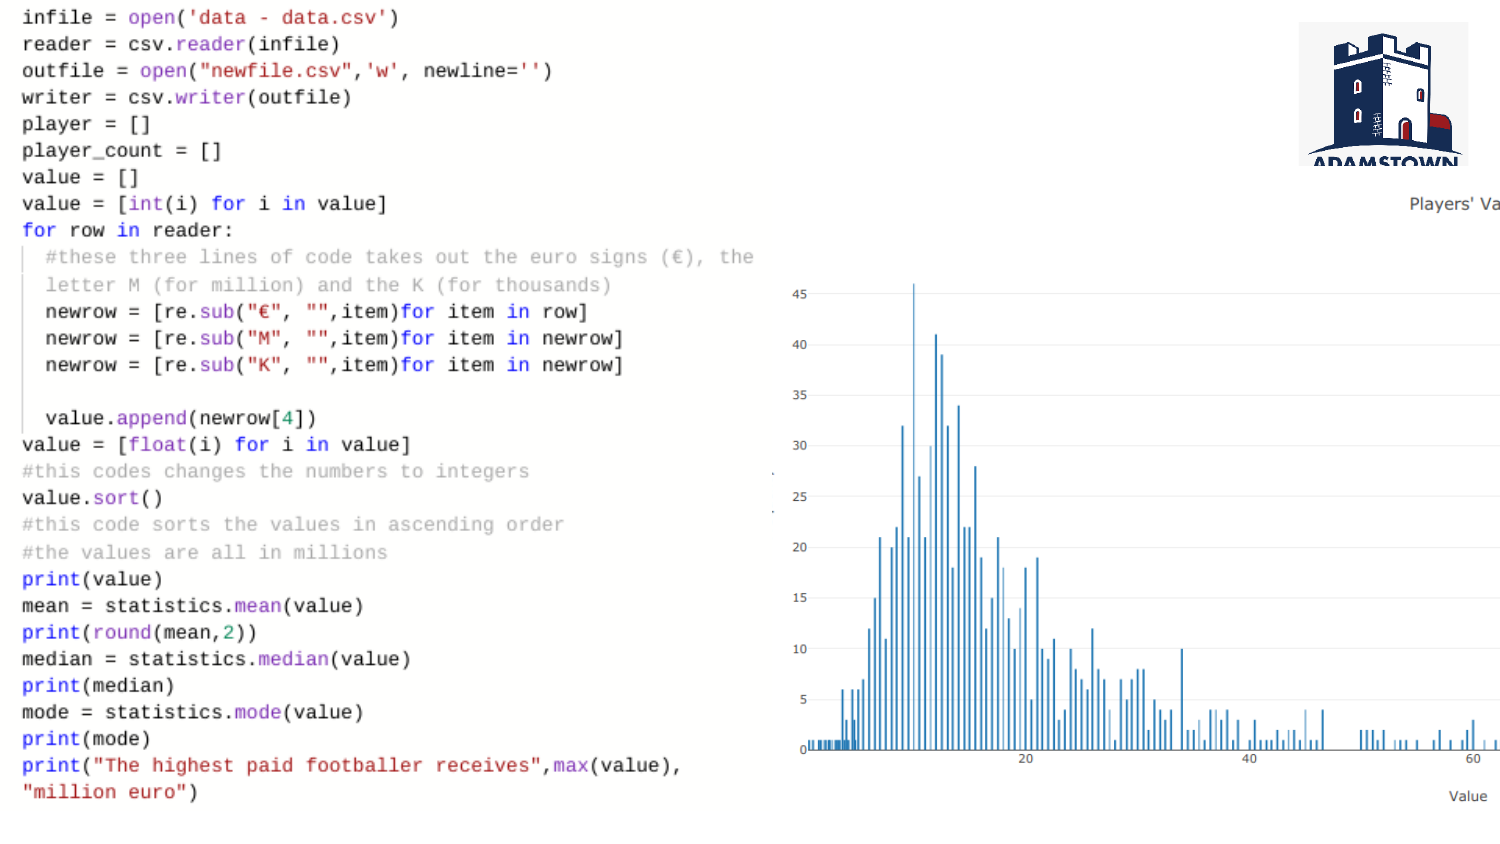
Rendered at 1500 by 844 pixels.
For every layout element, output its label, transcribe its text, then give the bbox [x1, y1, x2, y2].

title ALT 2: Analytics [776, 75, 1437, 165]
picture [0, 0, 1500, 812]
